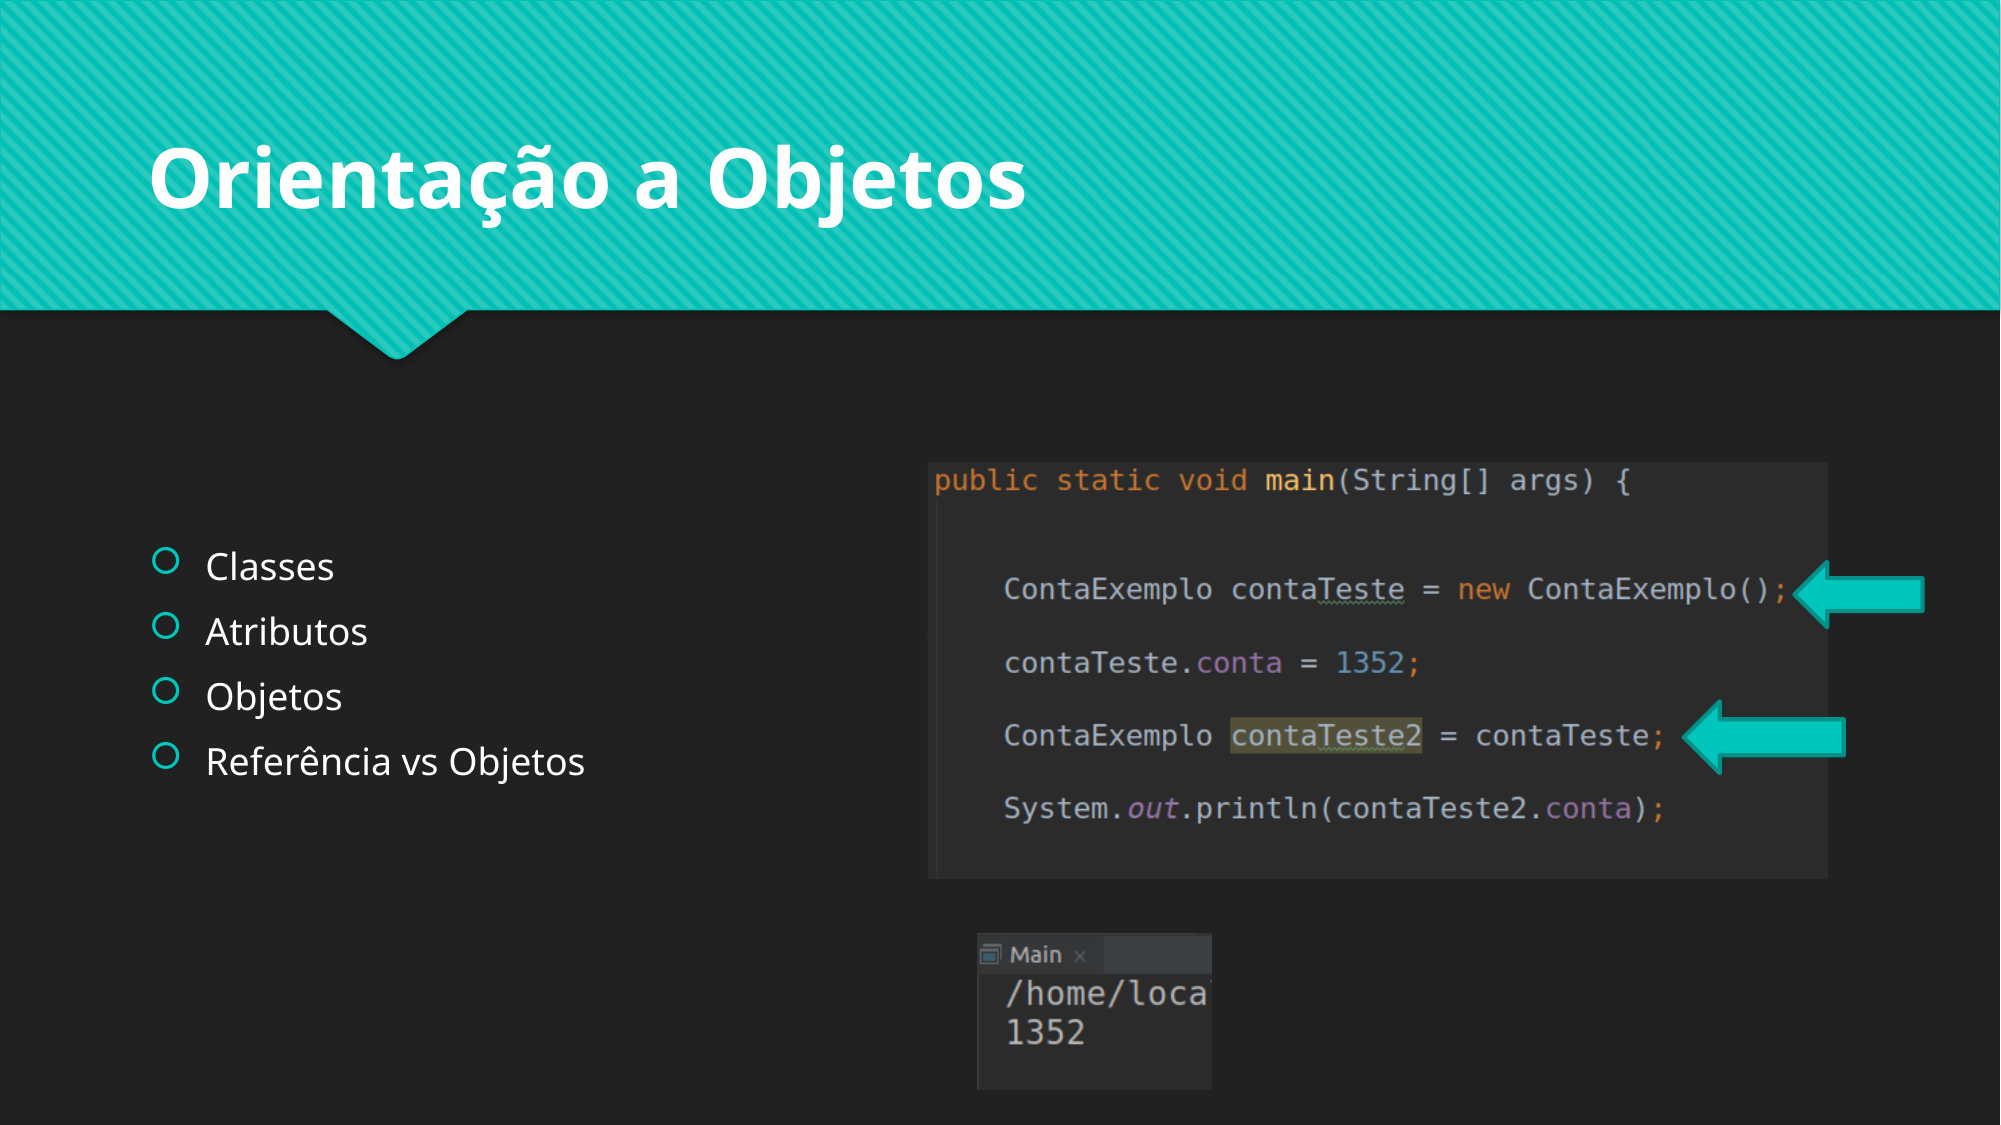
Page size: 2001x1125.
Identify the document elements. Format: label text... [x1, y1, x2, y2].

picture [1, 1, 1999, 357]
text_box Orientação a Objetos [132, 73, 1867, 233]
text_box [1834, 717, 1846, 758]
picture [977, 932, 1212, 1090]
text_box Classes Atributos Objetos Referência vs Objetos [134, 364, 1866, 961]
picture [927, 461, 1828, 883]
text_box [1834, 576, 1925, 614]
